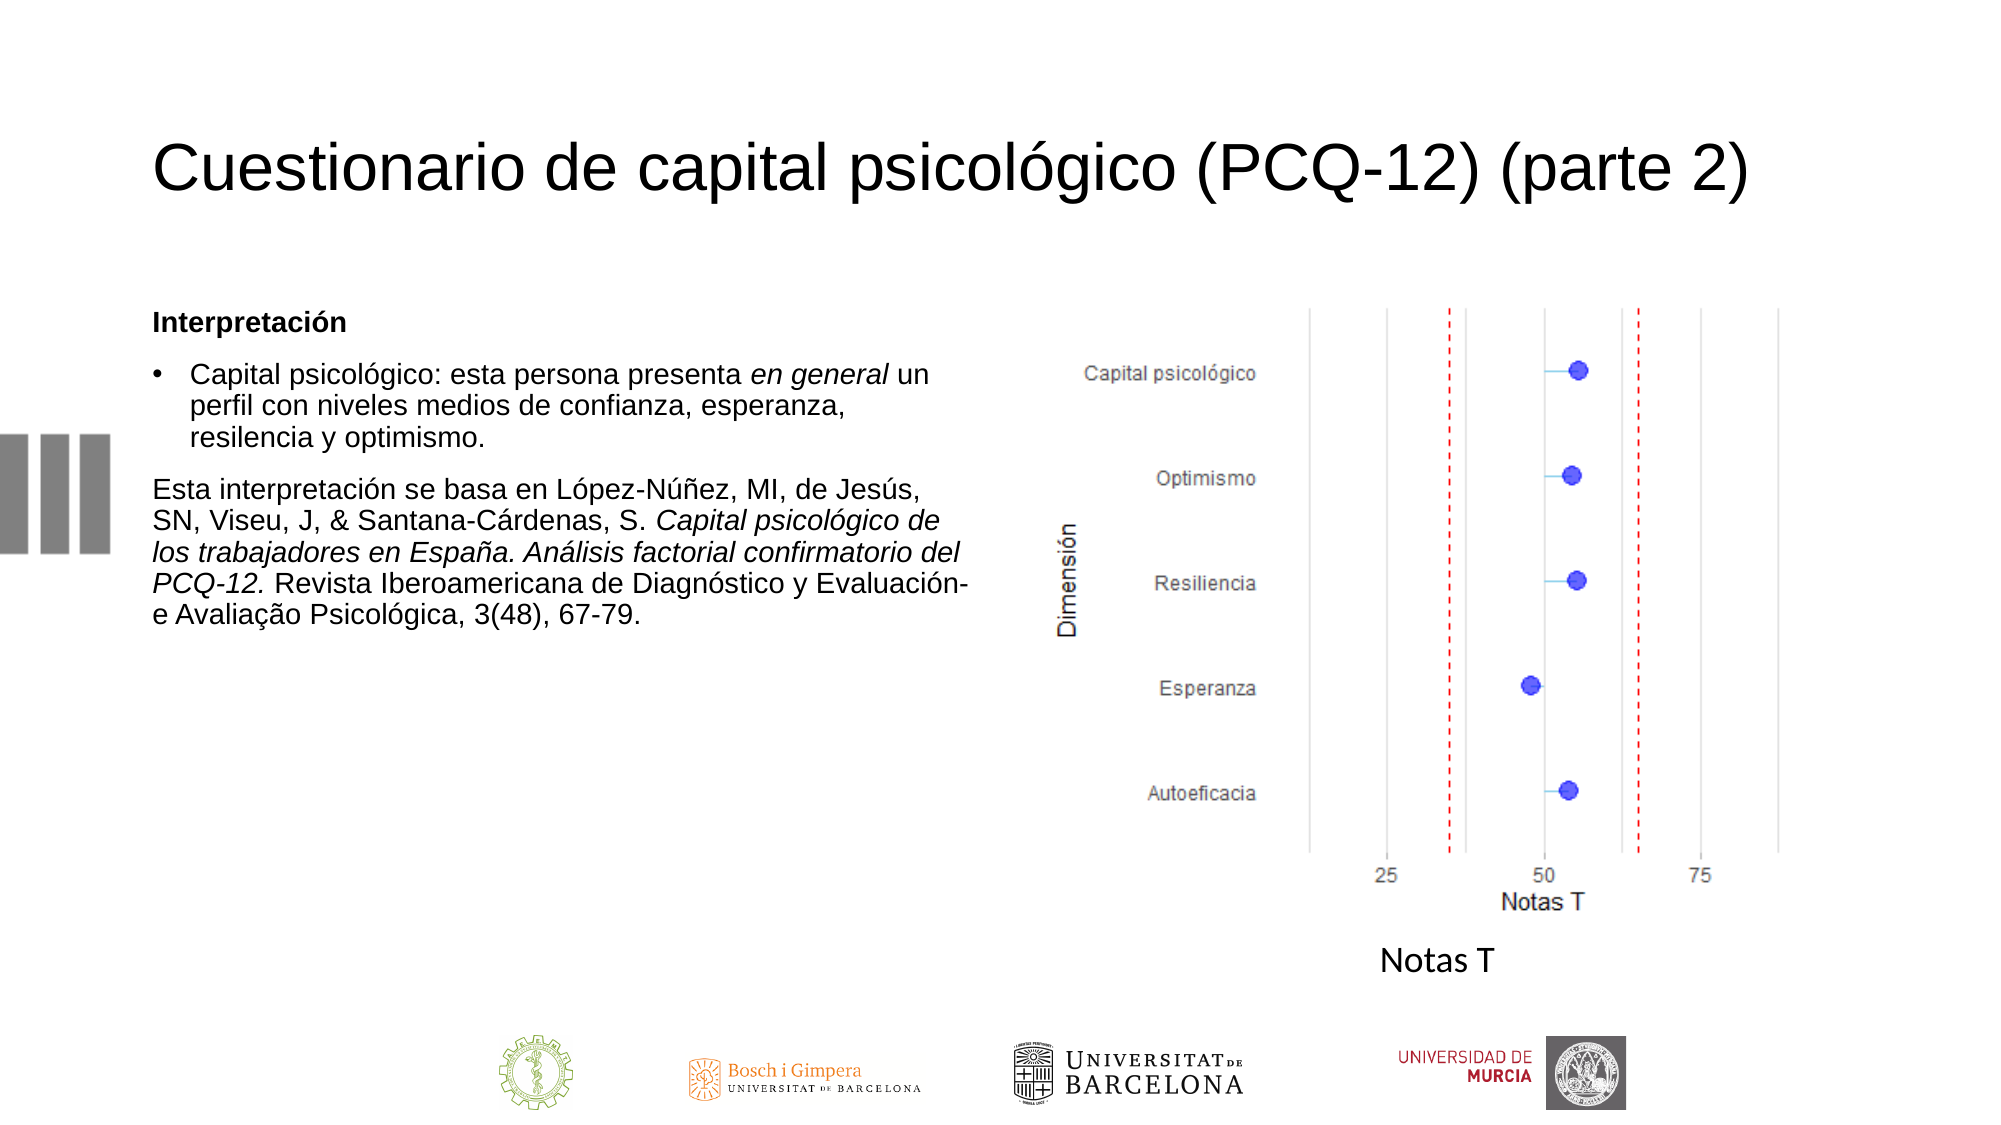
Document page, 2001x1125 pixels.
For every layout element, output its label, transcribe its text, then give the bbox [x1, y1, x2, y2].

picture [1014, 1042, 1243, 1105]
title Cuestionario de capital psicológico (PCQ-12) (parte 2) [137, 59, 1863, 278]
picture [499, 1035, 573, 1110]
picture [1331, 1036, 1627, 1110]
picture [684, 1031, 926, 1125]
list Interpretación Capital psicológico: esta persona presenta en general un perfil con niveles medios de confianza, esperanza, resilencia y optimismo. Esta interpretación se basa en López-Núñez, MI, de Jesús, SN, Viseu, J, & Santana-Cárdenas, S. Capital psicológico de los trabajadores en España. Análisis factorial confirmatorio del PCQ-12. Revista Iberoamericana de Diagnóstico y Evaluación-e Avaliação Psicológica, 3(48), 67-79. [137, 299, 988, 1014]
picture [1043, 297, 1832, 928]
picture [0, 420, 123, 563]
text_box Notas T [1012, 927, 1863, 1011]
